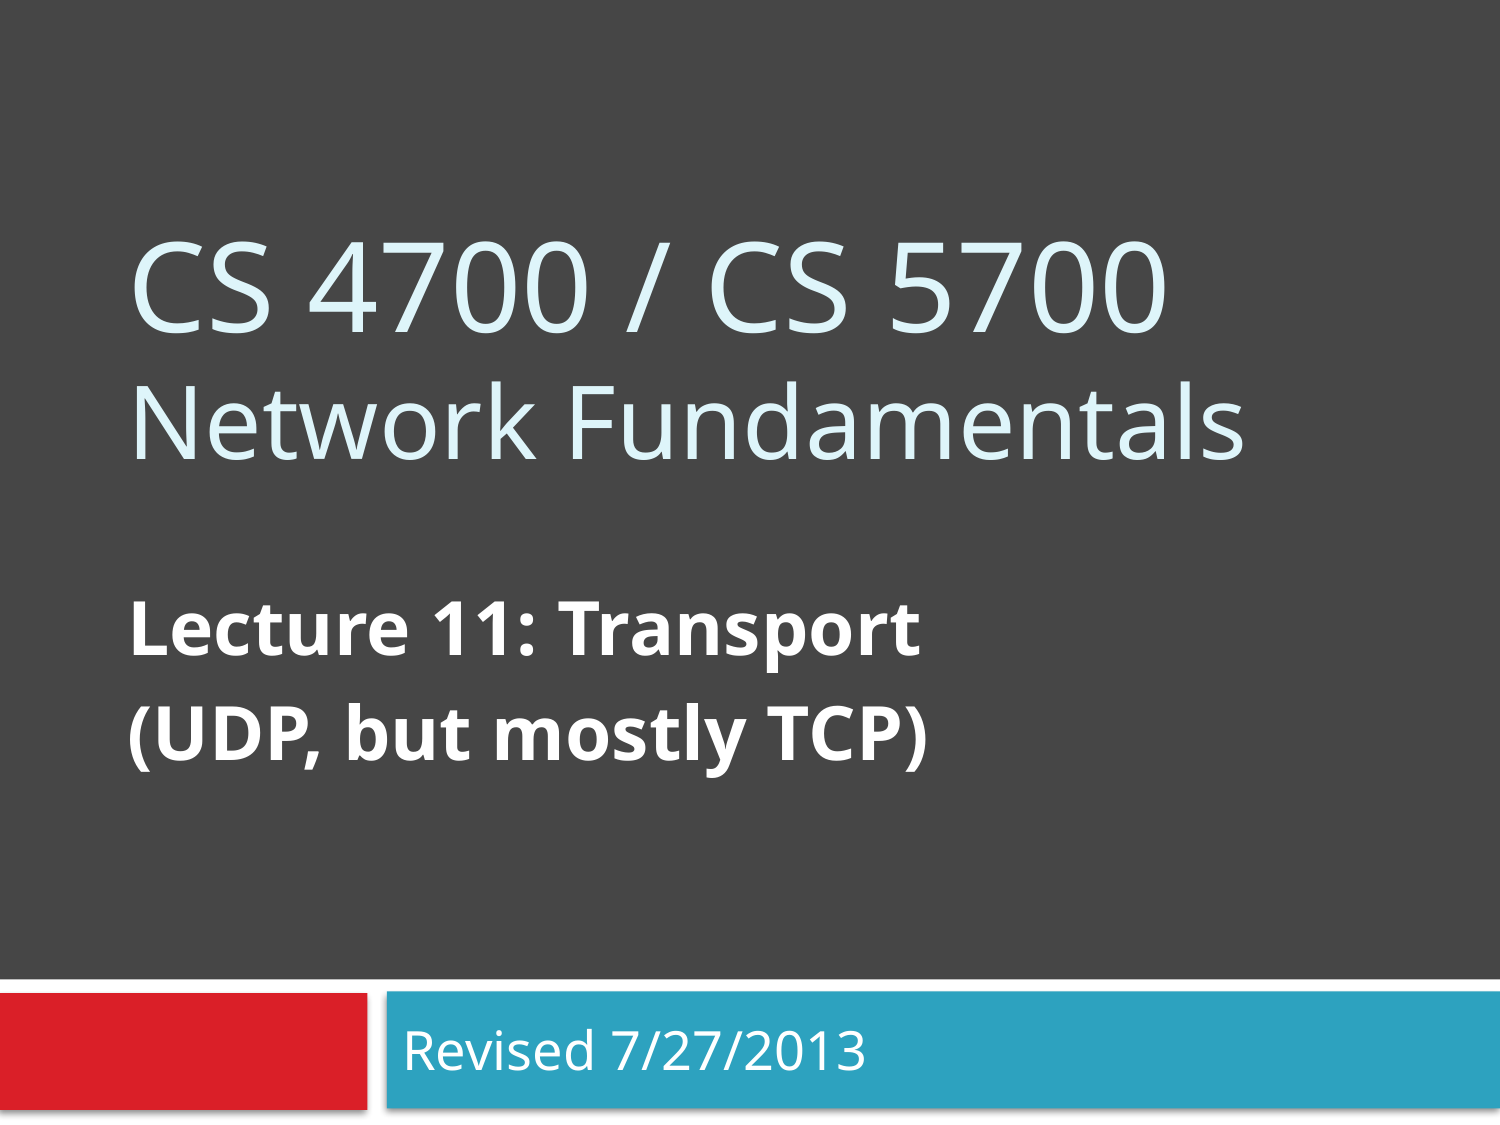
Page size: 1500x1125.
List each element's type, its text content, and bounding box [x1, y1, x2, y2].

subtitle Revised 7/27/2013 [387, 992, 1488, 1105]
title CS 4700 / CS 5700 Network Fundamentals [112, 187, 1326, 488]
text_box Lecture 11: Transport (UDP, but mostly TCP) [112, 573, 1206, 924]
